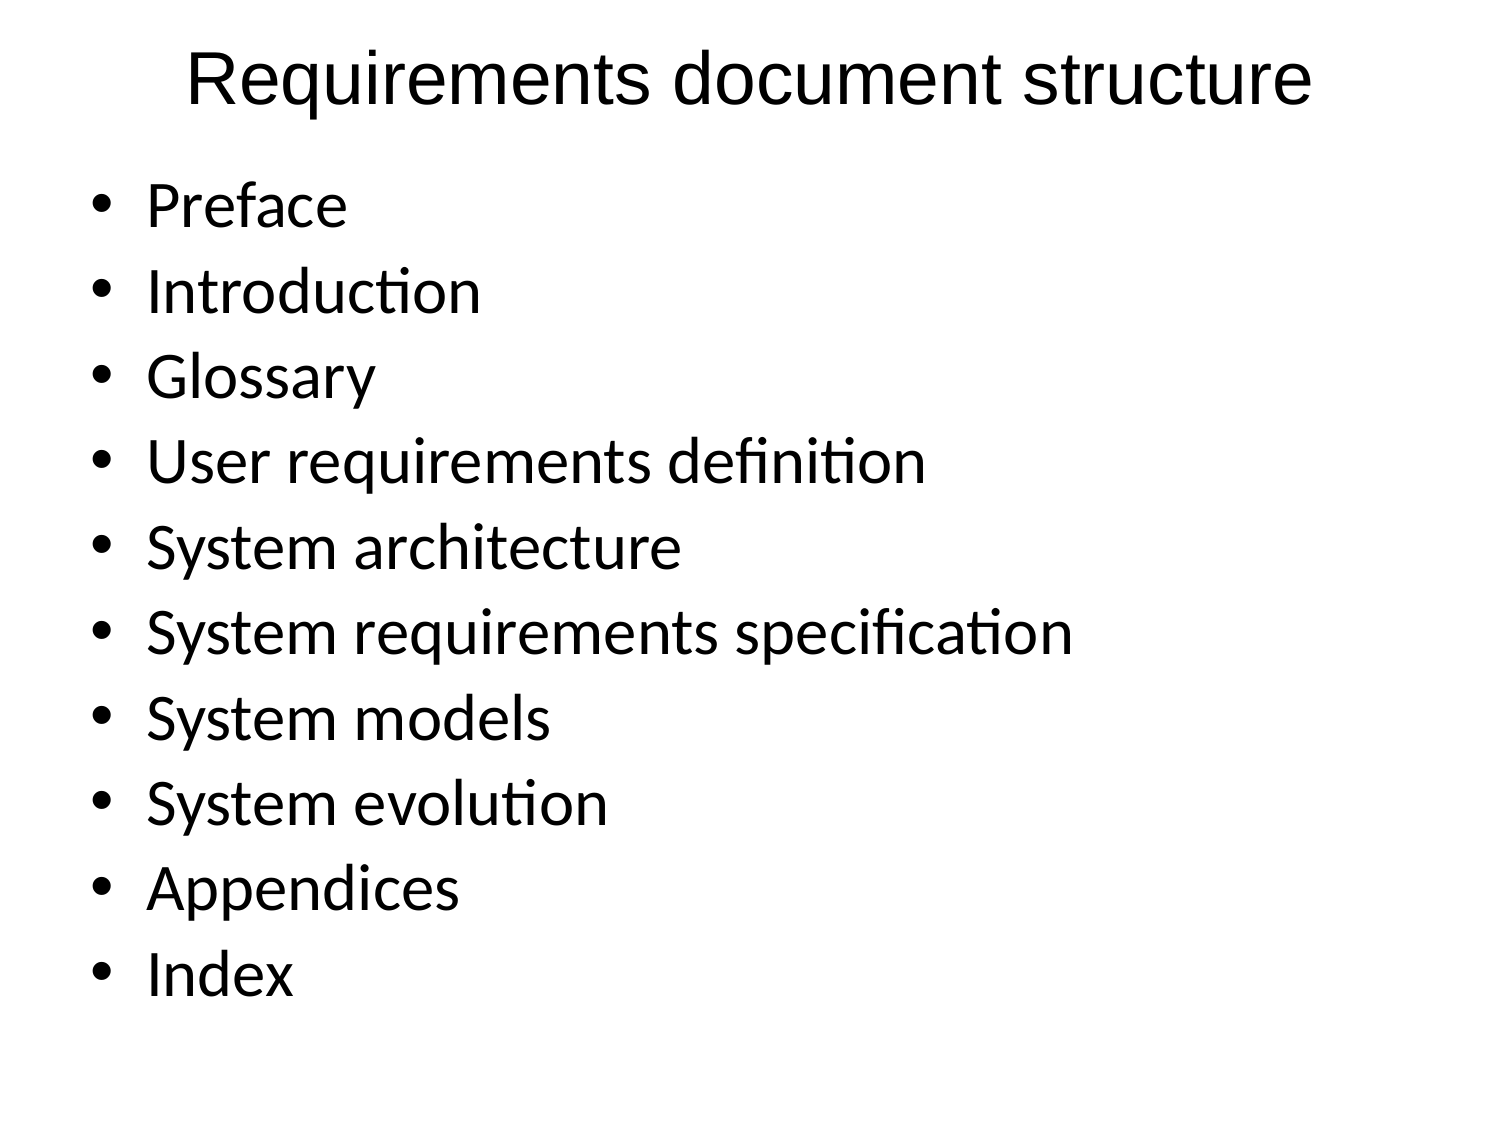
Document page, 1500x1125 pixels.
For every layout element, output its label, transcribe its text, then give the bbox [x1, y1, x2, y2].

list Preface Introduction Glossary User requirements definition System architecture System requirements specification System models System evolution Appendices Index [75, 162, 1425, 1038]
title Requirements document structure [75, 0, 1425, 150]
